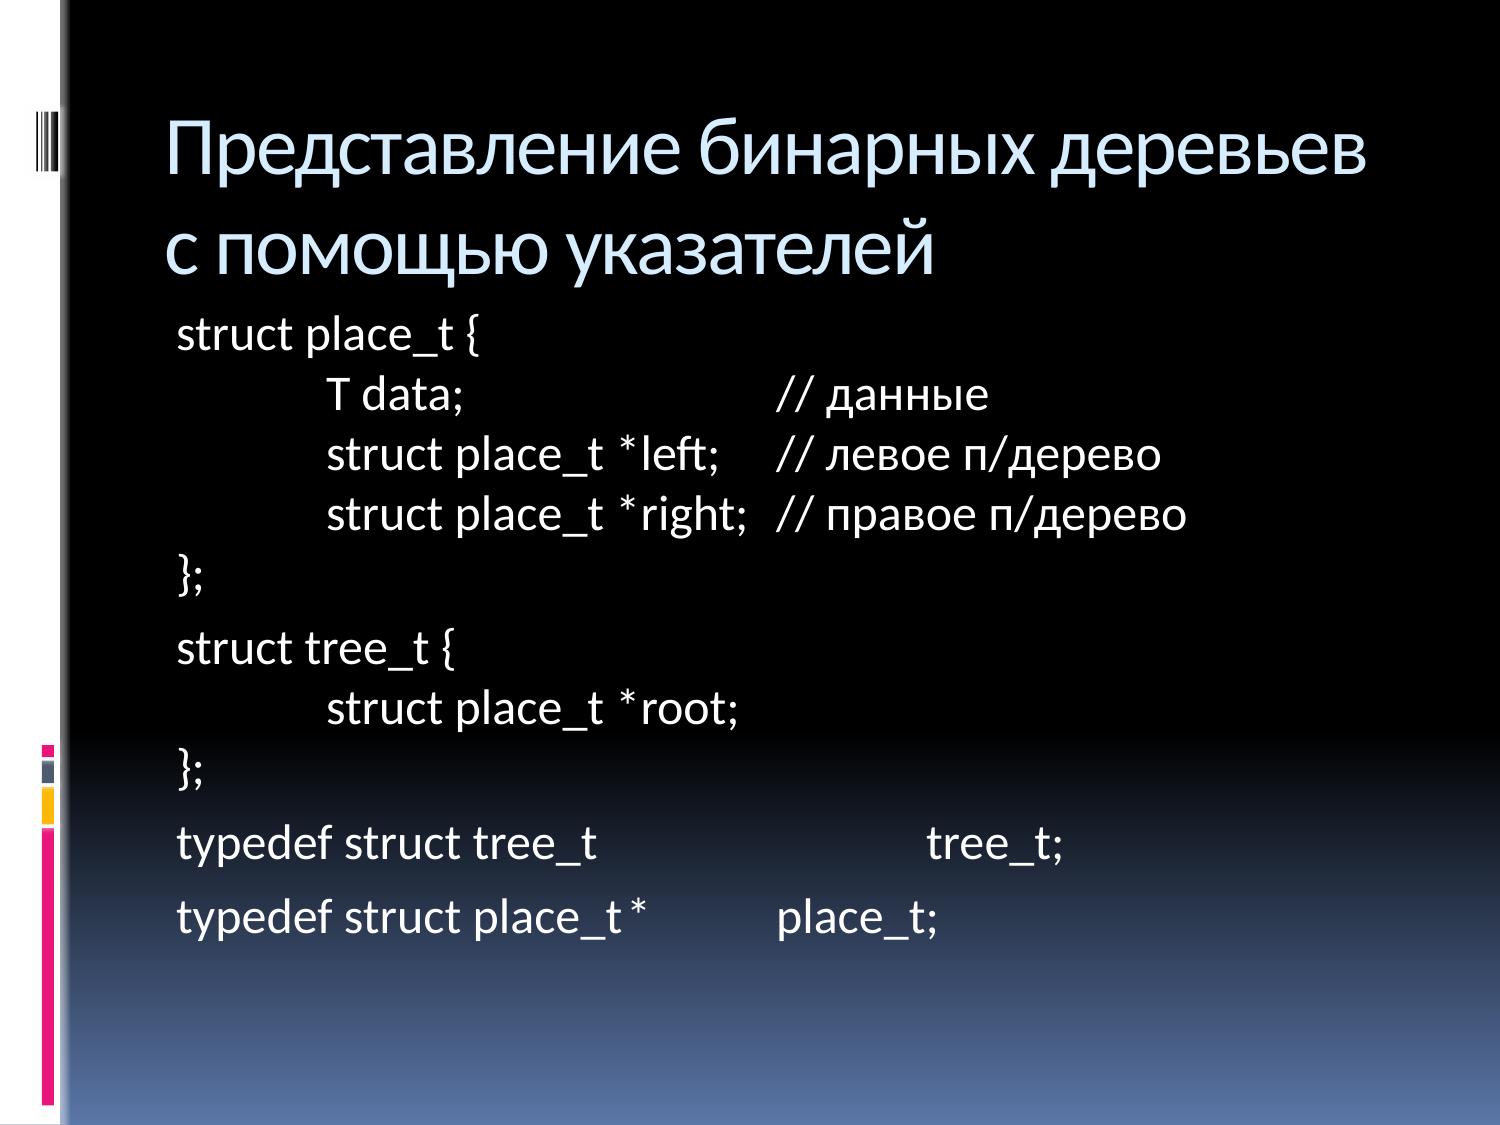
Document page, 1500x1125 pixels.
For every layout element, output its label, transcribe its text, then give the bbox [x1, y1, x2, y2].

list struсt place_t { T data; // данные struct place_t *left; // левое п/дерево struct place_t *right; // правое п/дерево }; struct tree_t { struct place_t *root; }; typedef struct tree_t tree_t; typedef struct place_t * place_t; [150, 292, 1425, 1043]
title Представление бинарных деревьев с помощью указателей [150, 83, 1425, 234]
